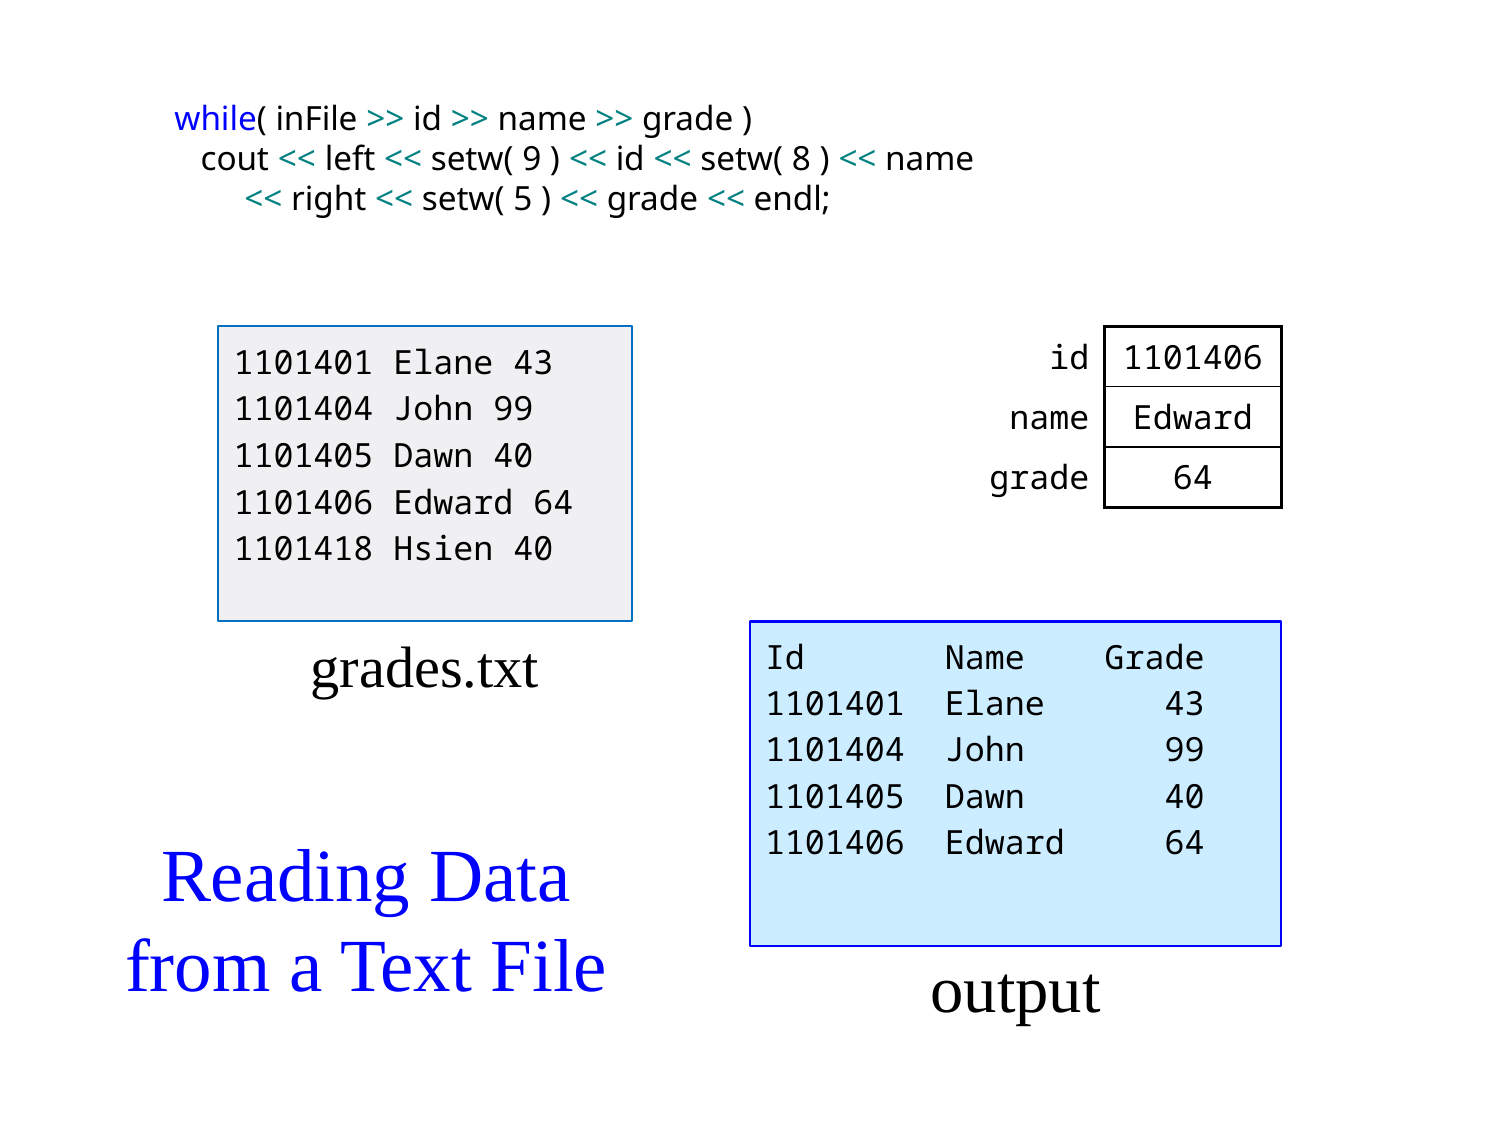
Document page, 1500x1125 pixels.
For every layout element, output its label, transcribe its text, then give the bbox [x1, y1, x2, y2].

table_cell Edward [1106, 387, 1280, 446]
text_box Id Name Grade 1101401 Elane 43 1101404 John 99 1101405 Dawn 40 1101406 Edward 64 [749, 621, 1282, 947]
table_cell grade [957, 447, 1103, 507]
text_box 1101401 Elane 43 1101404 John 99 1101405 Dawn 40 1101406 Edward 64 1101418 Hsien 40 [218, 326, 632, 622]
table_header id [957, 326, 1103, 387]
table_cell name [957, 387, 1103, 447]
title Reading Data from a Text File [100, 798, 633, 1036]
text_box grades.txt [277, 621, 573, 711]
text_box output [868, 946, 1164, 1035]
table_cell 64 [1106, 448, 1280, 506]
table_header 1101406 [1106, 328, 1280, 386]
list while( inFile >> id >> name >> grade ) cout << left << setw( 9 ) << id << setw( 8 ) << name << right << setw( 5 ) << grade << endl; [159, 89, 1341, 238]
